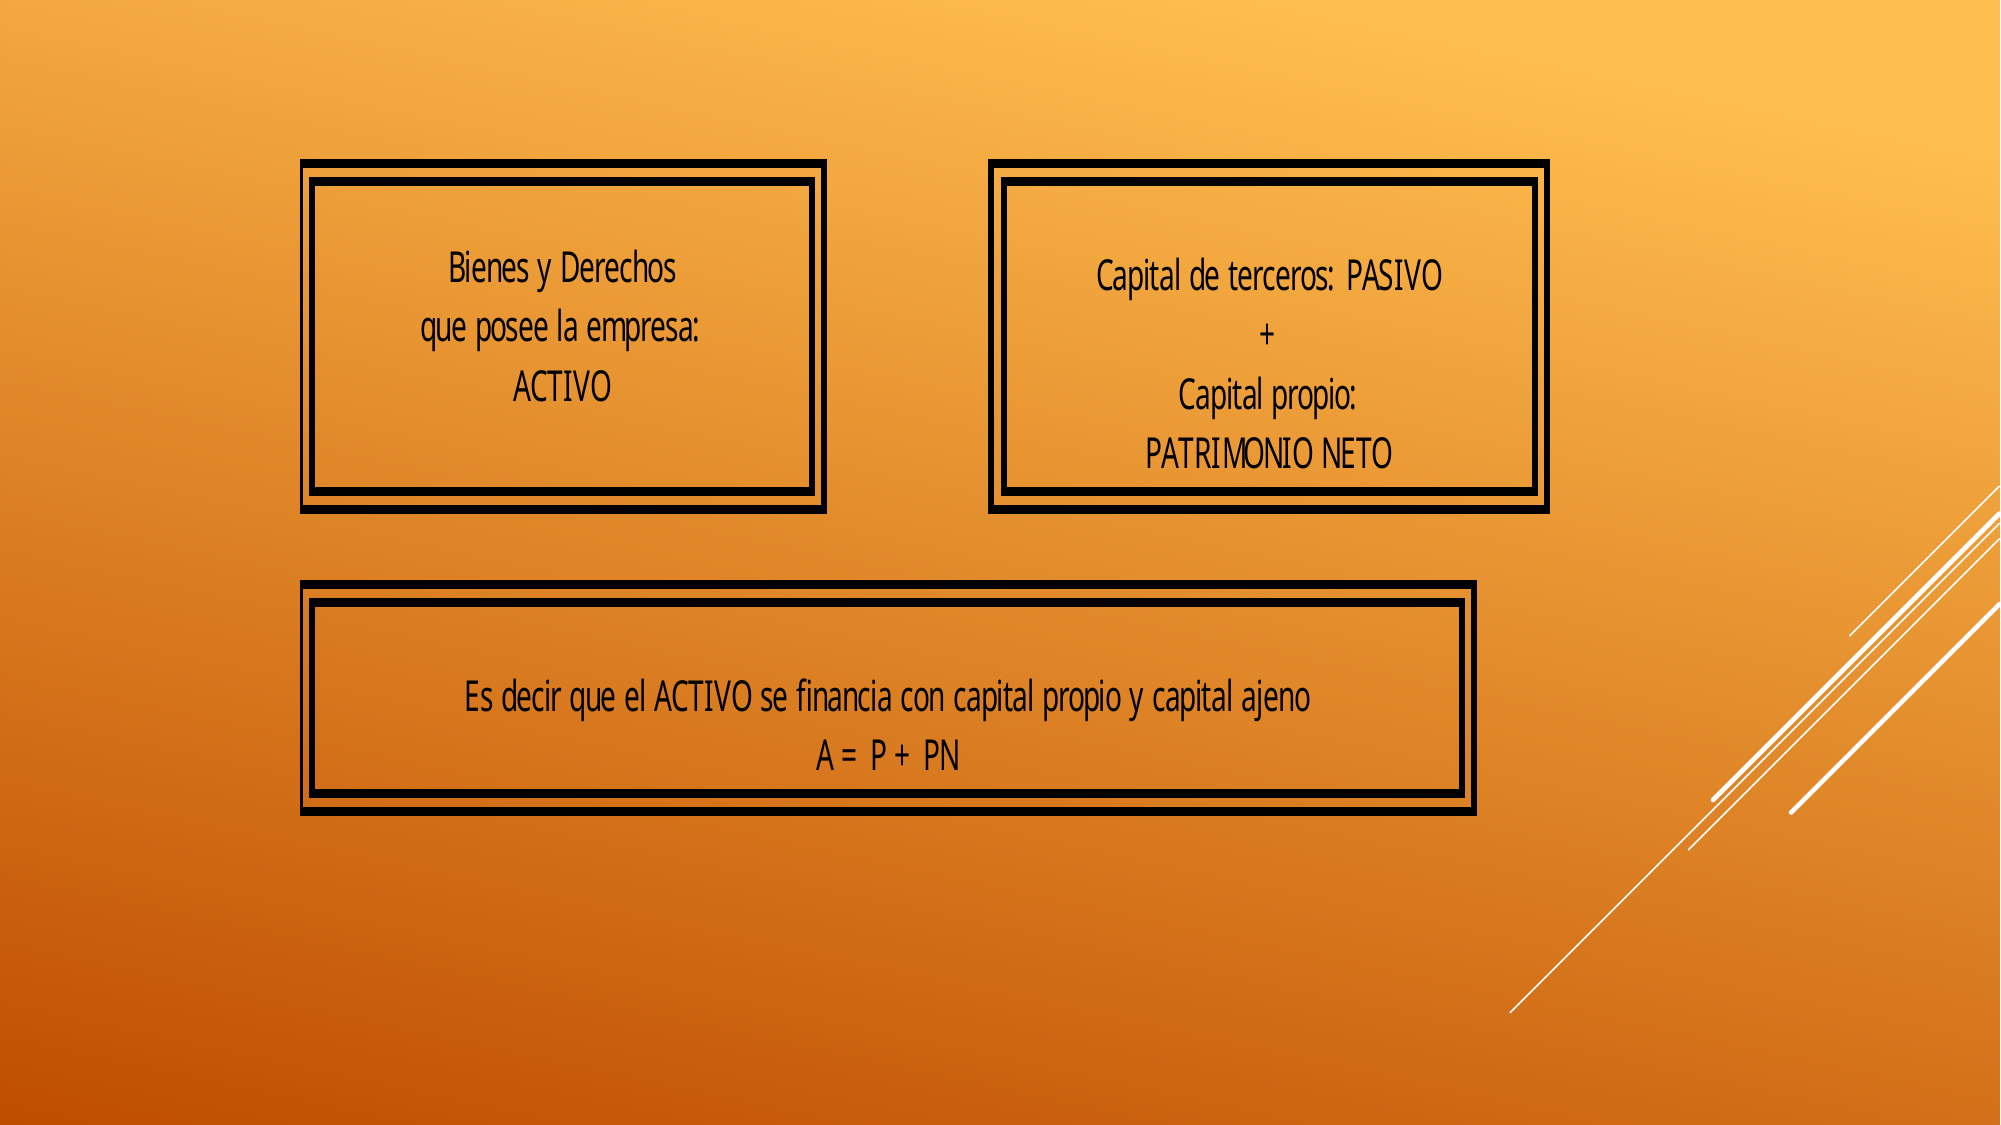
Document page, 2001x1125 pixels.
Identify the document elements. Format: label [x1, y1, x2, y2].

list [299, 73, 1687, 884]
